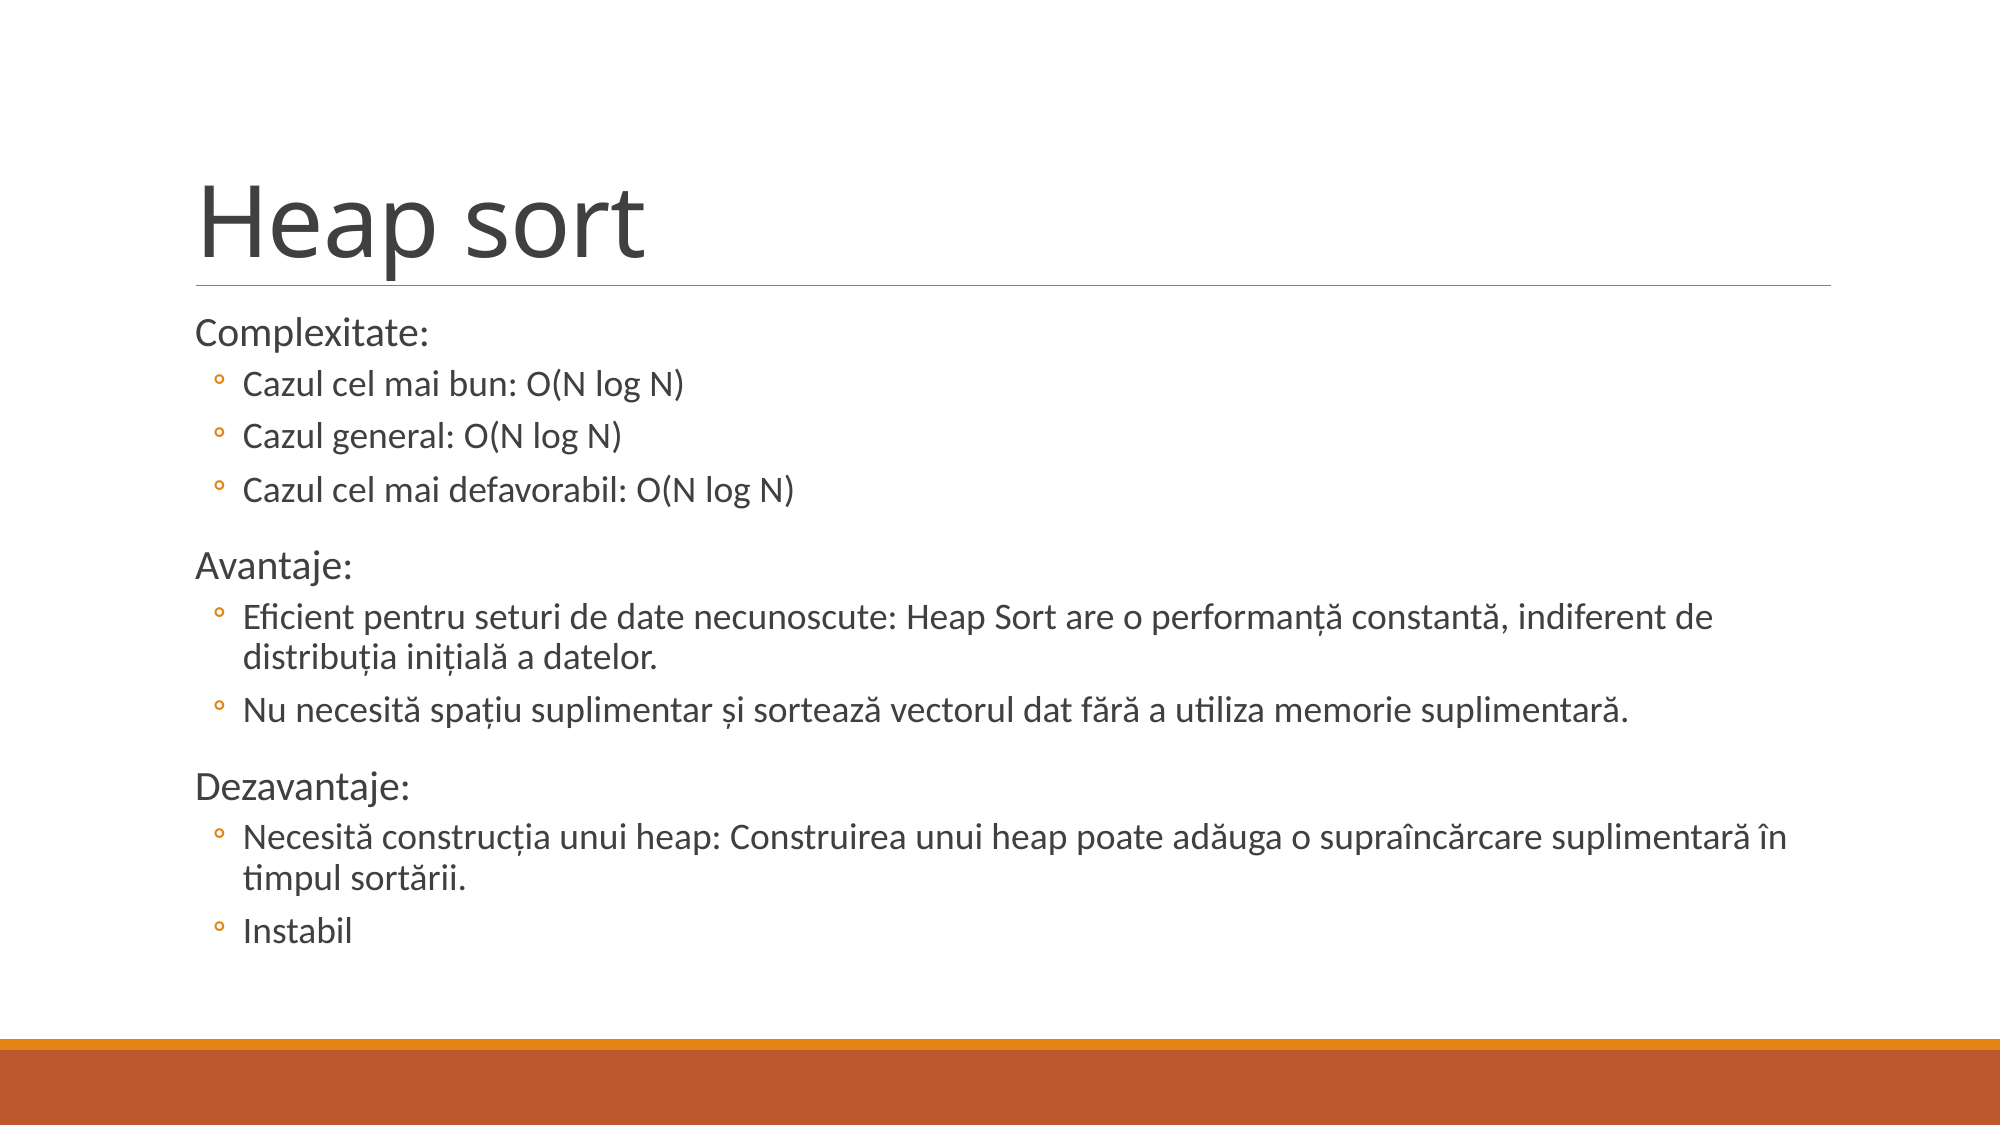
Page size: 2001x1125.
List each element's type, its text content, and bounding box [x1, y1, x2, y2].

title Heap sort [180, 47, 1830, 285]
list Complexitate: Cazul cel mai bun: O(N log N) Cazul general: O(N log N) Cazul cel mai defavorabil: O(N log N) Avantaje: Eficient pentru seturi de date necunoscute: Heap Sort are o performanță constantă, indiferent de distribuția inițială a datelor. Nu necesită spațiu suplimentar și sortează vectorul dat fără a utiliza memorie suplimentară. Dezavantaje: Necesită construcția unui heap: Construirea unui heap poate adăuga o supraîncărcare suplimentară în timpul sortării. Instabil [180, 302, 1830, 963]
